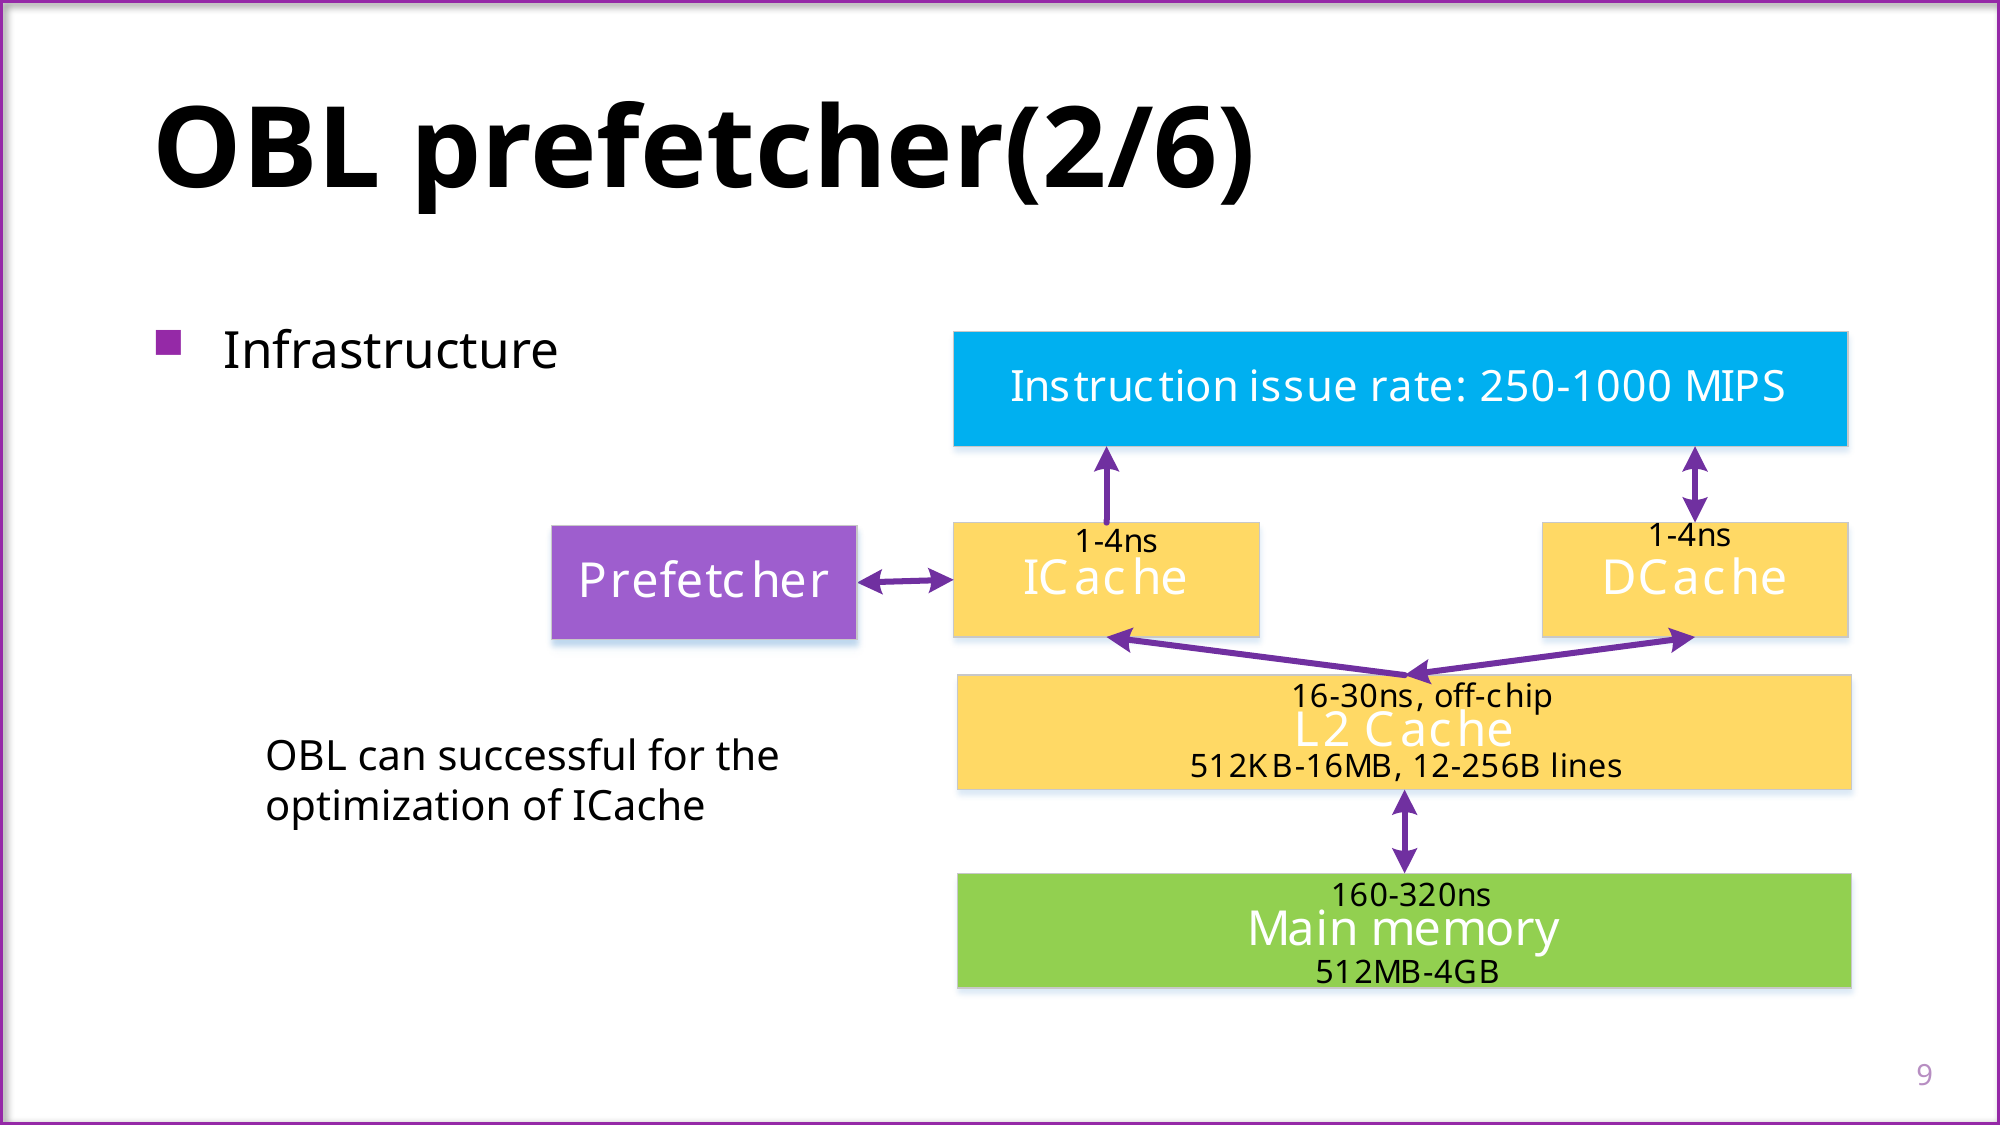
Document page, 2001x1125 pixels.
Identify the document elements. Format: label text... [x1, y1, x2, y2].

slide_number 9 [1497, 1045, 1948, 1106]
text_box [0, 0, 2000, 1125]
picture [533, 325, 1863, 1008]
text_box Infrastructure [137, 279, 1049, 387]
text_box OBL can successful for the optimization of ICache [250, 721, 533, 837]
text_box OBL prefetcher(2/6) [137, 59, 1863, 220]
